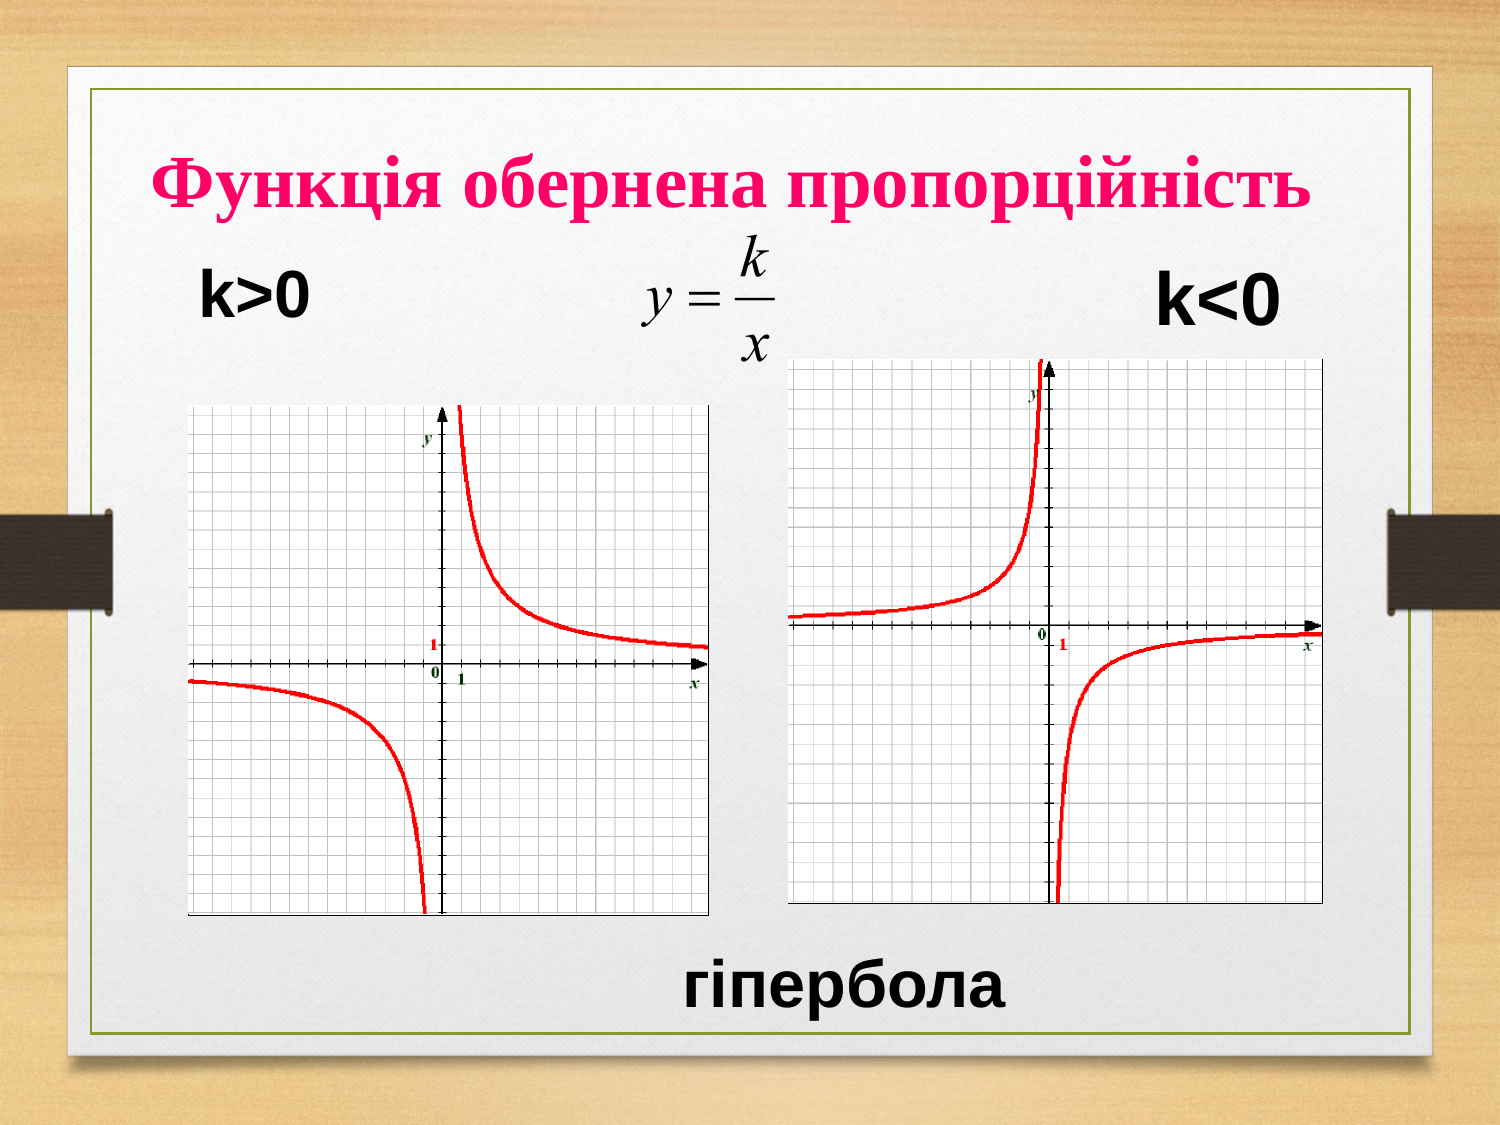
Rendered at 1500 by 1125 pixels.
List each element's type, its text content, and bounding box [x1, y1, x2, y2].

text_box гіпербола [667, 933, 1023, 1028]
picture [0, 0, 1500, 1125]
text_box k˃0 [183, 243, 327, 339]
text_box k<0 [1139, 243, 1298, 358]
title Функція обернена пропорційність [135, 94, 1402, 261]
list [631, 219, 786, 374]
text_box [188, 405, 709, 916]
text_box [788, 359, 1324, 904]
